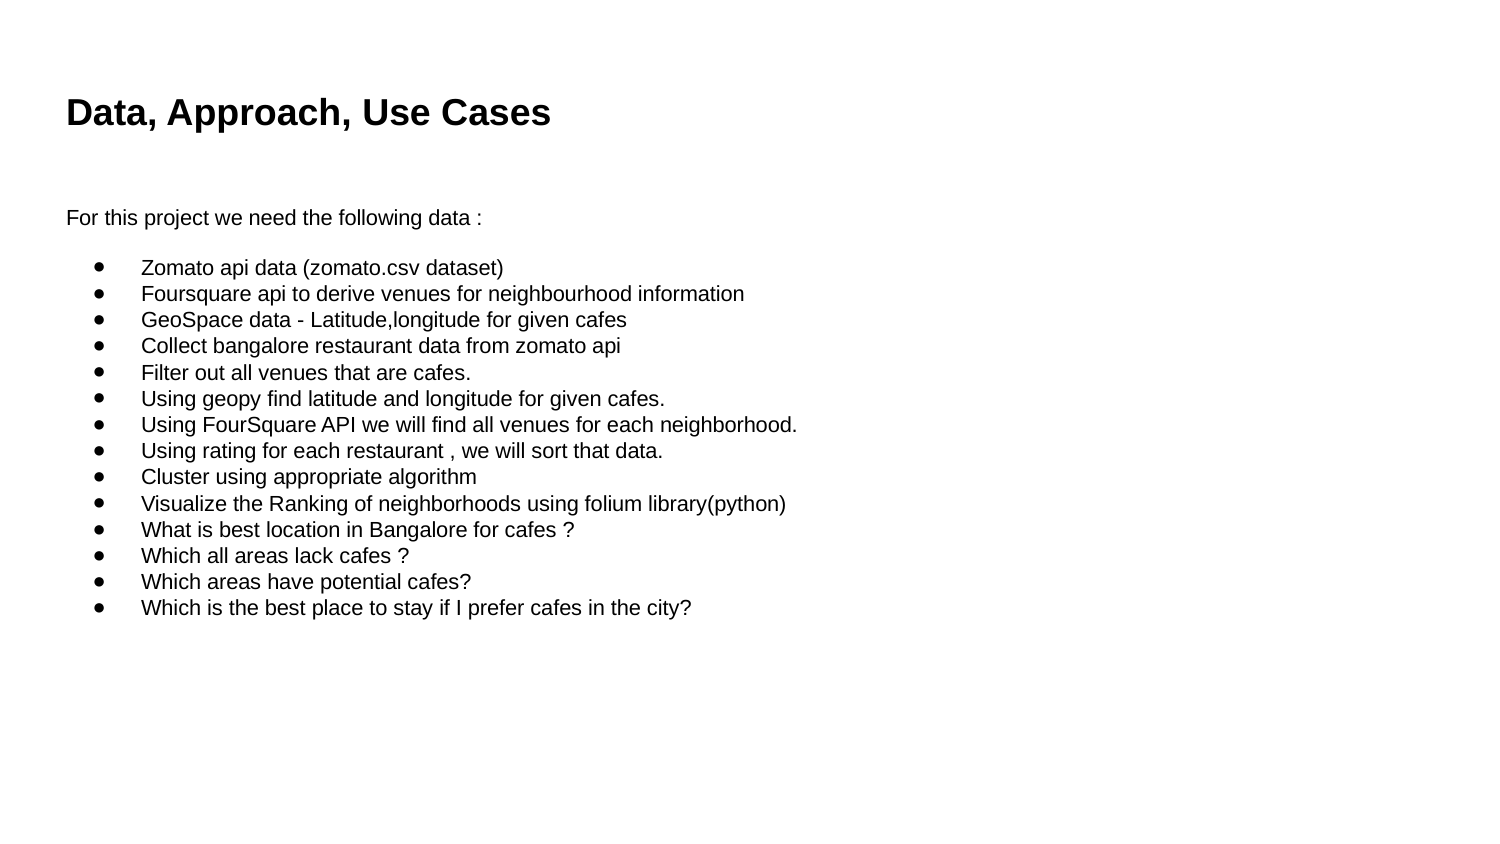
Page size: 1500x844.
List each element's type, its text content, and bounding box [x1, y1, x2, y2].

title Data, Approach, Use Cases [51, 72, 1449, 167]
list For this project we need the following data : Zomato api data (zomato.csv dataset) Foursquare api to derive venues for neighbourhood information GeoSpace data - Latitude,longitude for given cafes Collect bangalore restaurant data from zomato api Filter out all venues that are cafes. Using geopy find latitude and longitude for given cafes. Using FourSquare API we will find all venues for each neighborhood. Using rating for each restaurant , we will sort that data. Cluster using appropriate algorithm Visualize the Ranking of neighborhoods using folium library(python) What is best location in Bangalore for cafes ? Which all areas lack cafes ? Which areas have potential cafes? Which is the best place to stay if I prefer cafes in the city? [51, 189, 1449, 750]
